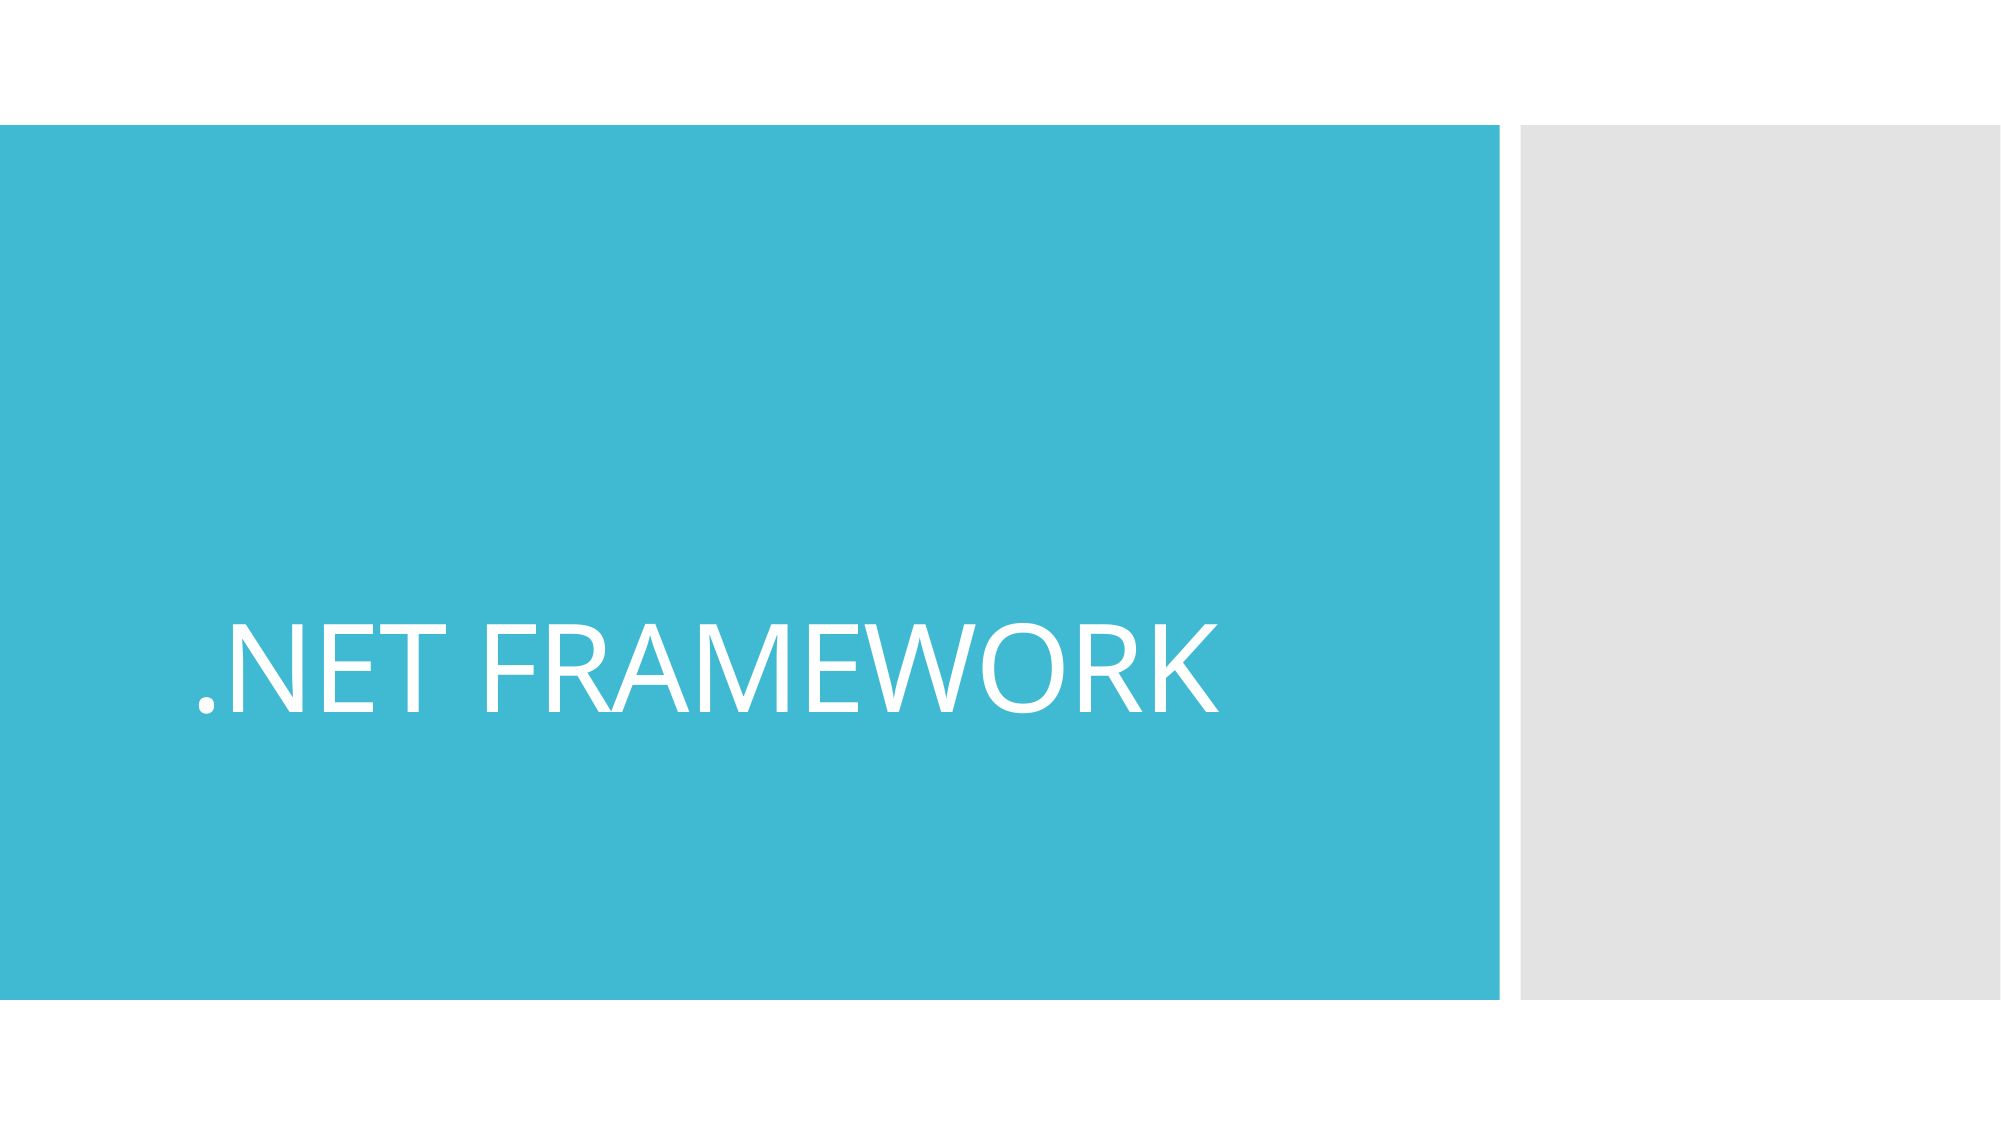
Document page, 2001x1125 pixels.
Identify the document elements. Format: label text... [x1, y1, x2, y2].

title .NET FRAMEWORK [175, 213, 1376, 747]
